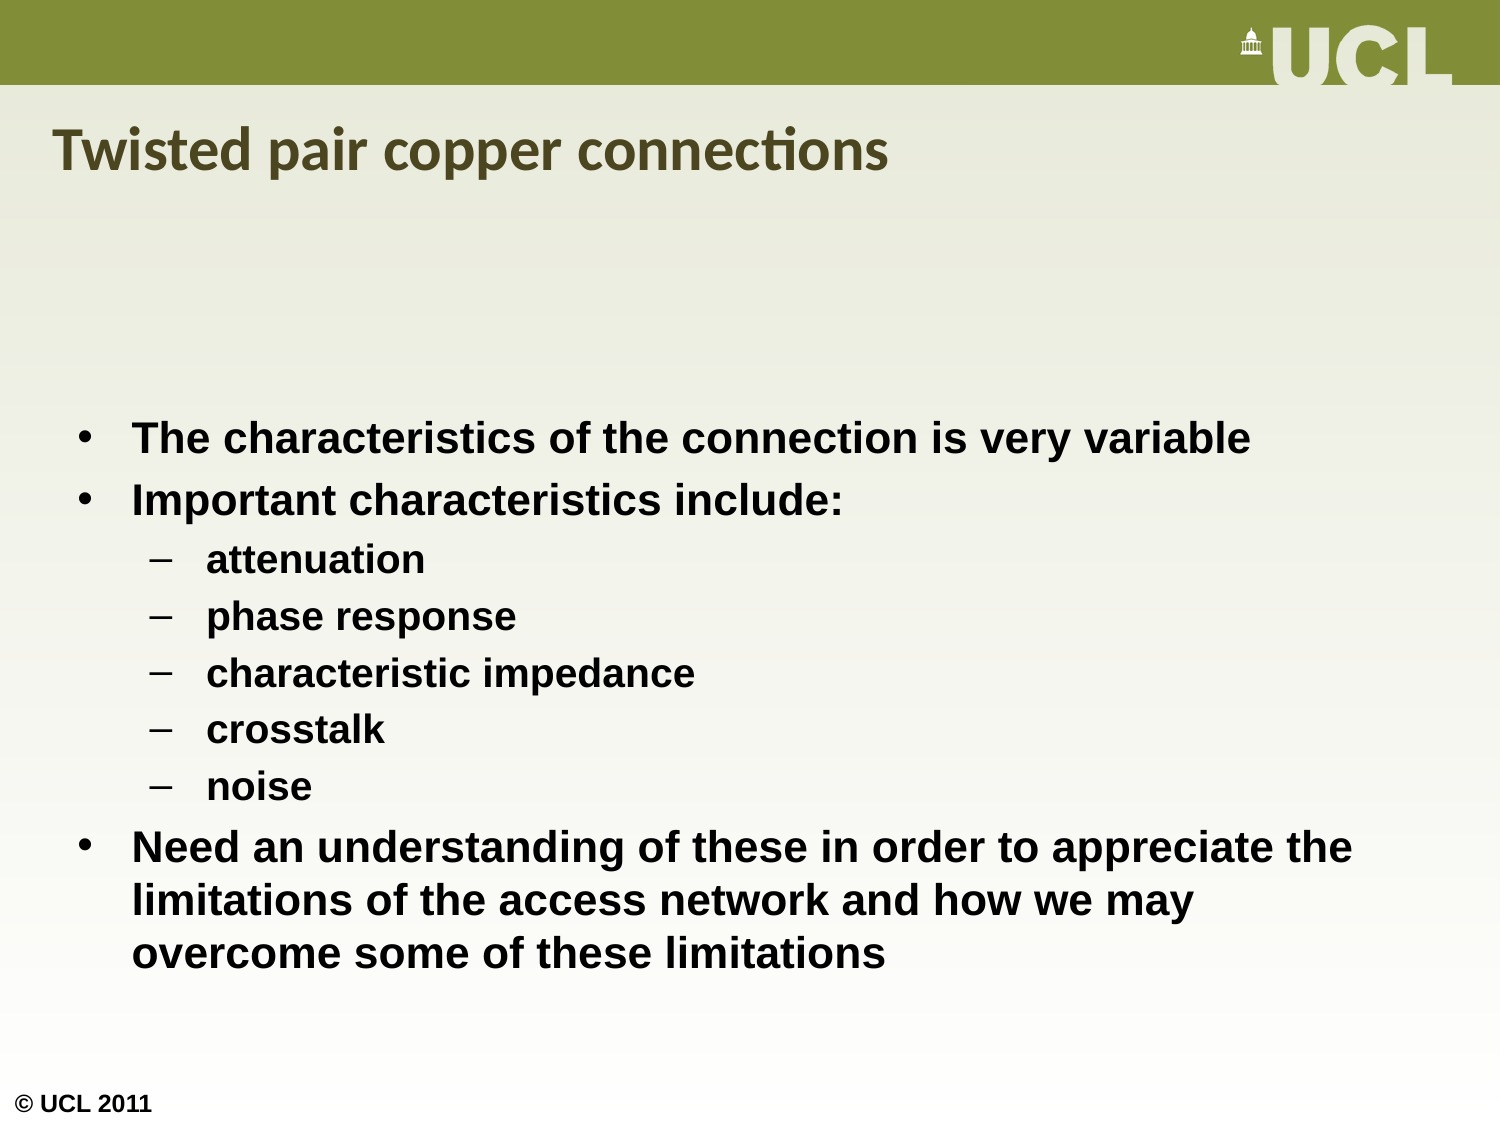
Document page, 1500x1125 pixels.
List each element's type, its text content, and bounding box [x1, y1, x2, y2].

title Twisted pair copper connections [37, 99, 1431, 313]
list The characteristics of the connection is very variable Important characteristics include: attenuation phase response characteristic impedance crosstalk noise Need an understanding of these in order to appreciate the limitations of the access network and how we may overcome some of these limitations [62, 401, 1412, 988]
picture [0, 0, 1500, 85]
